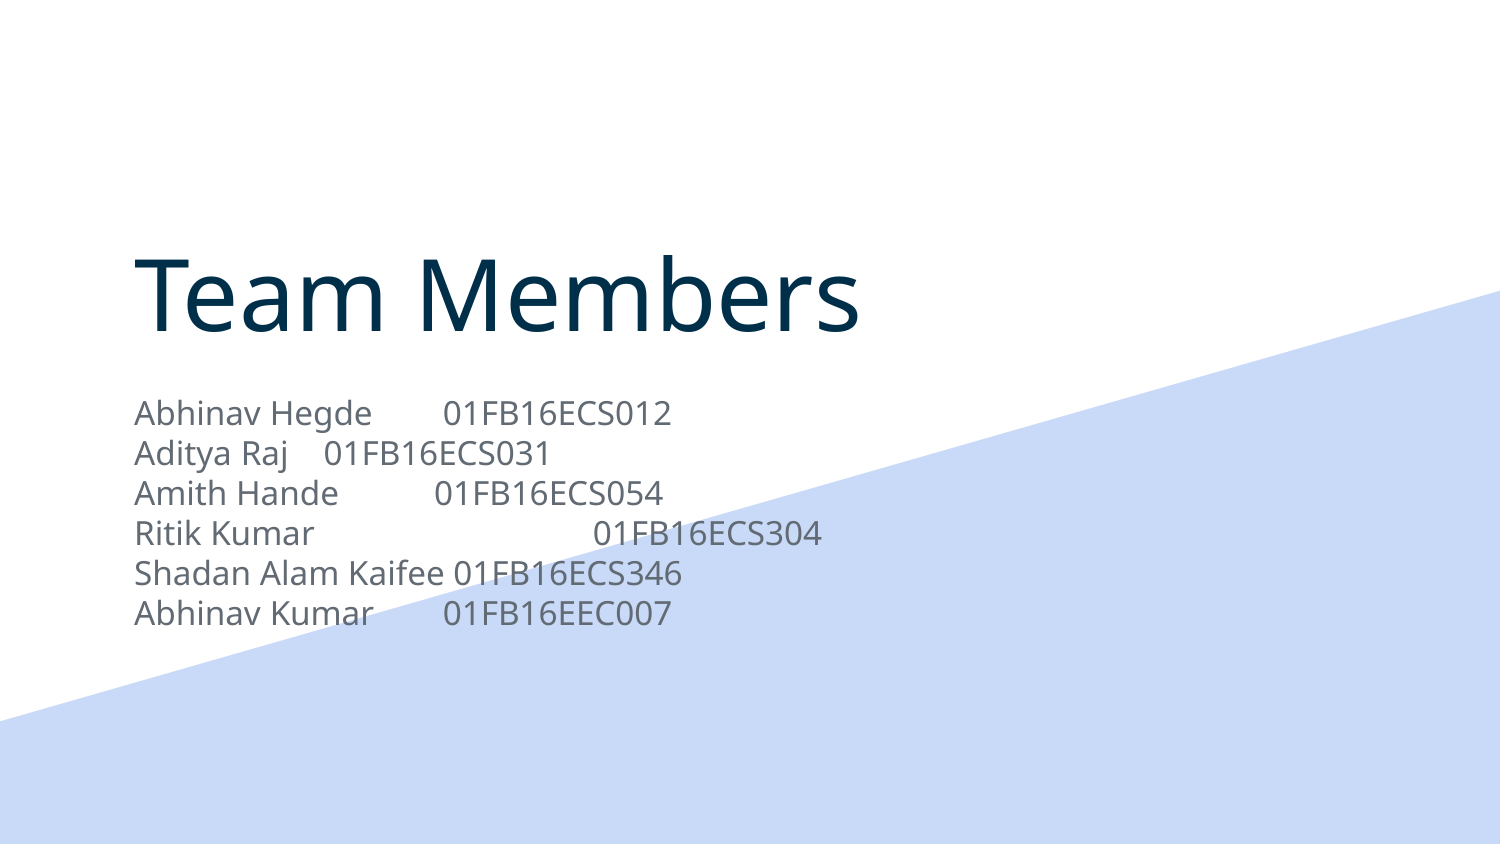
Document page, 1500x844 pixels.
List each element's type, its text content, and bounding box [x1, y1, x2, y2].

text_box Team Members [119, 216, 1381, 366]
text_box Abhinav Hegde 01FB16ECS012 Aditya Raj 01FB16ECS031 Amith Hande 01FB16ECS054 Ritik Kumar 01FB16ECS304 Shadan Alam Kaifee 01FB16ECS346 Abhinav Kumar 01FB16EEC007 [119, 377, 1381, 734]
